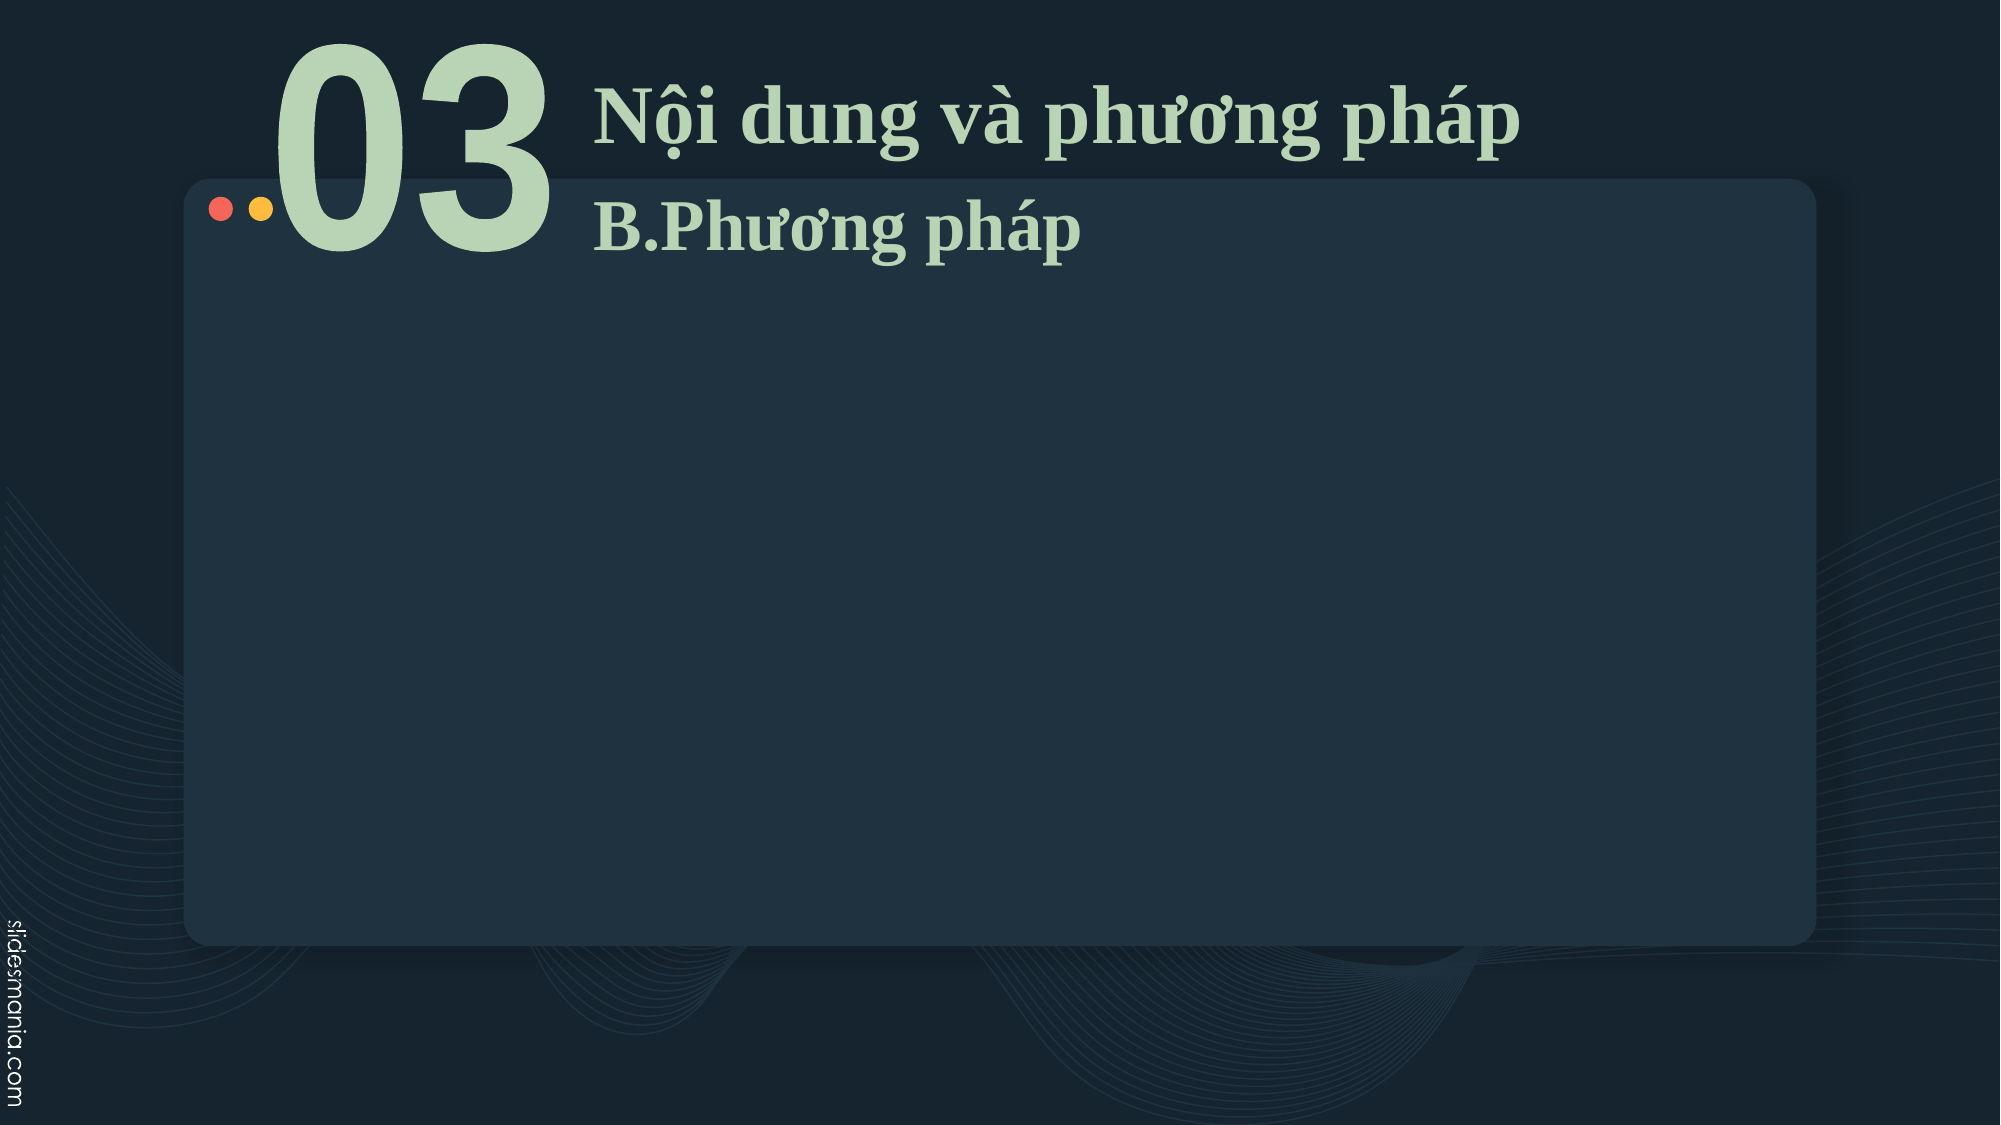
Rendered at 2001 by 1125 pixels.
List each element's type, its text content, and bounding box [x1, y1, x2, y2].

title Nội dung và phương pháp [573, 60, 1663, 174]
text_box B.Phương pháp [573, 174, 1663, 322]
